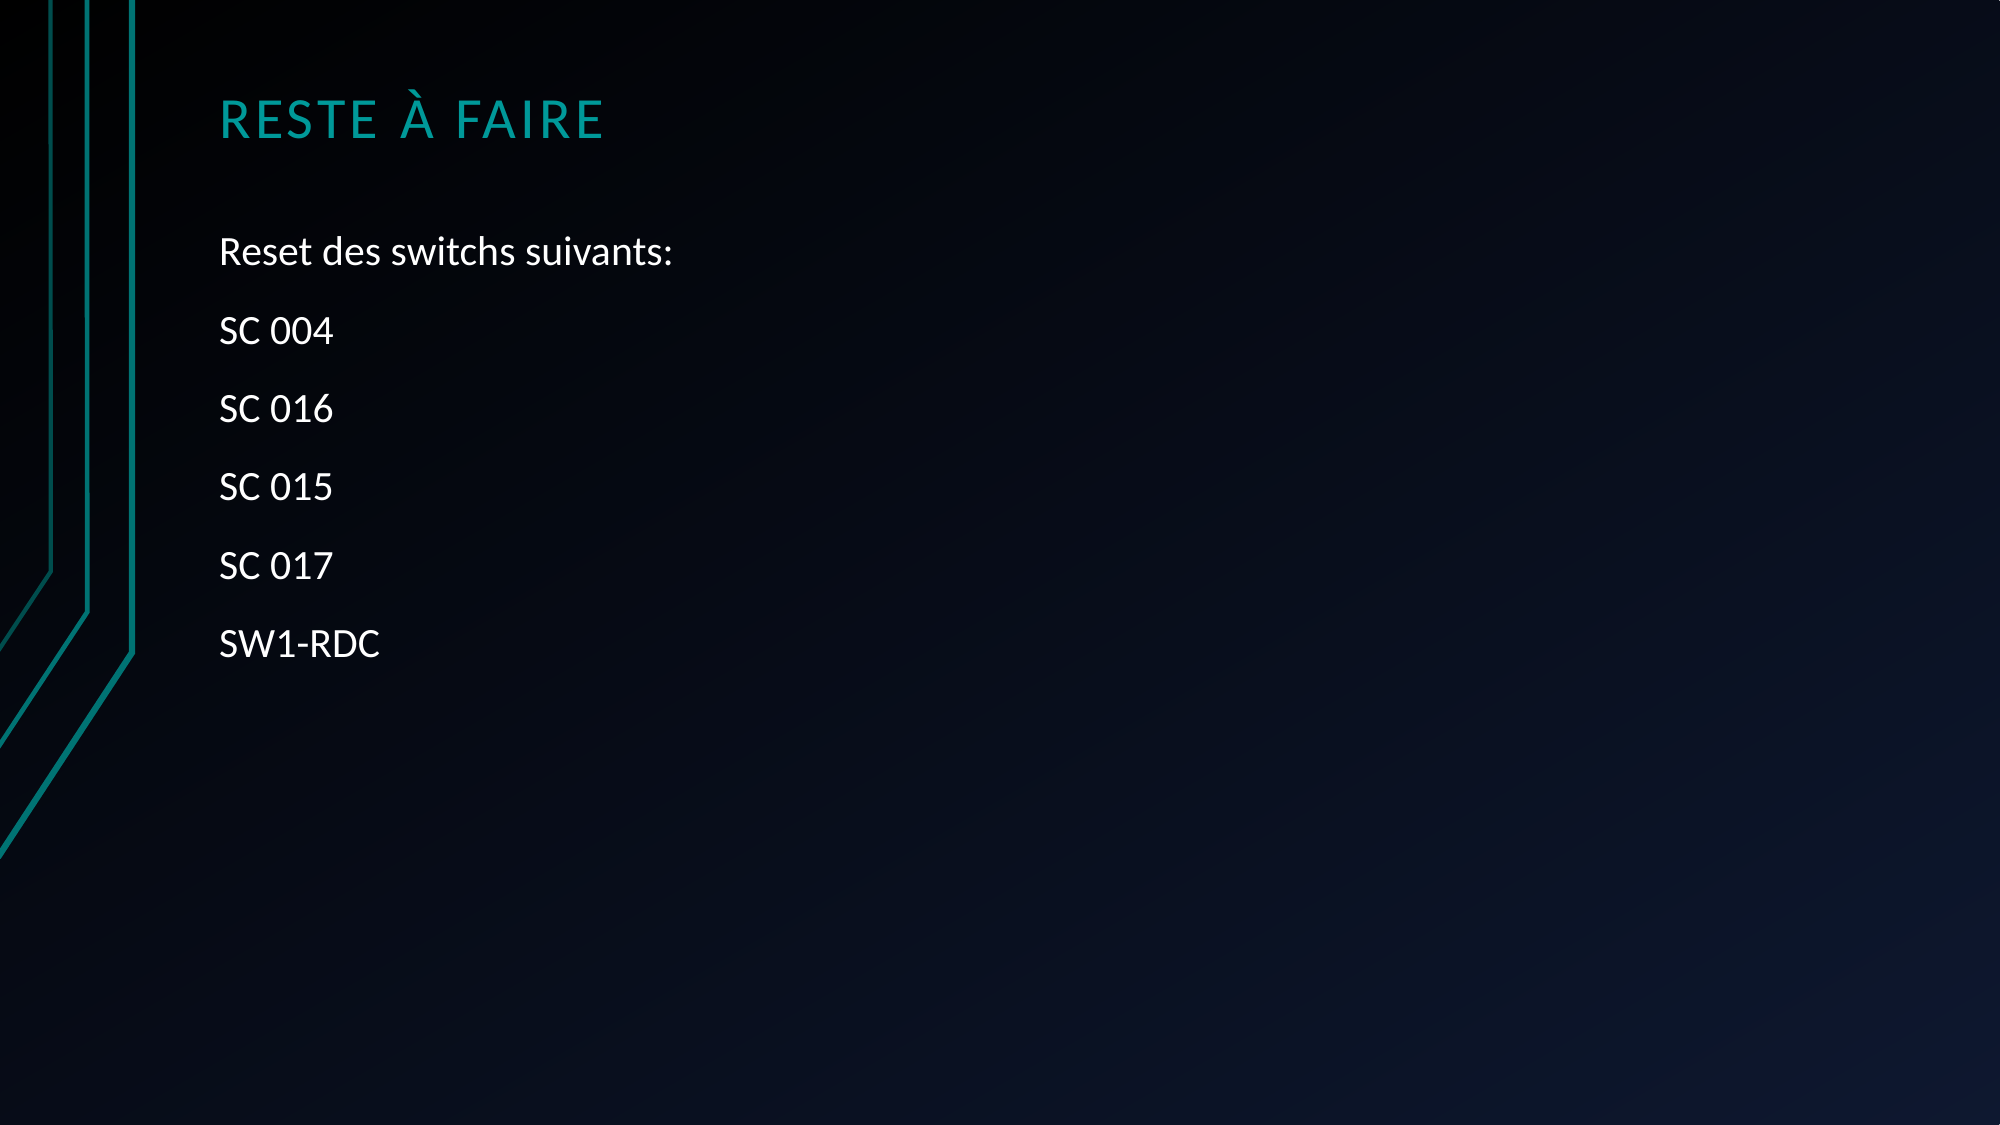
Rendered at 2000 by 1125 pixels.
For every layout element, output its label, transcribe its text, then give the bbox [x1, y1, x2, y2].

list Reset des switchs suivants: SC 004 SC 016 SC 015 SC 017 SW1-RDC [199, 219, 1000, 776]
title Reste à faire [199, 54, 866, 161]
